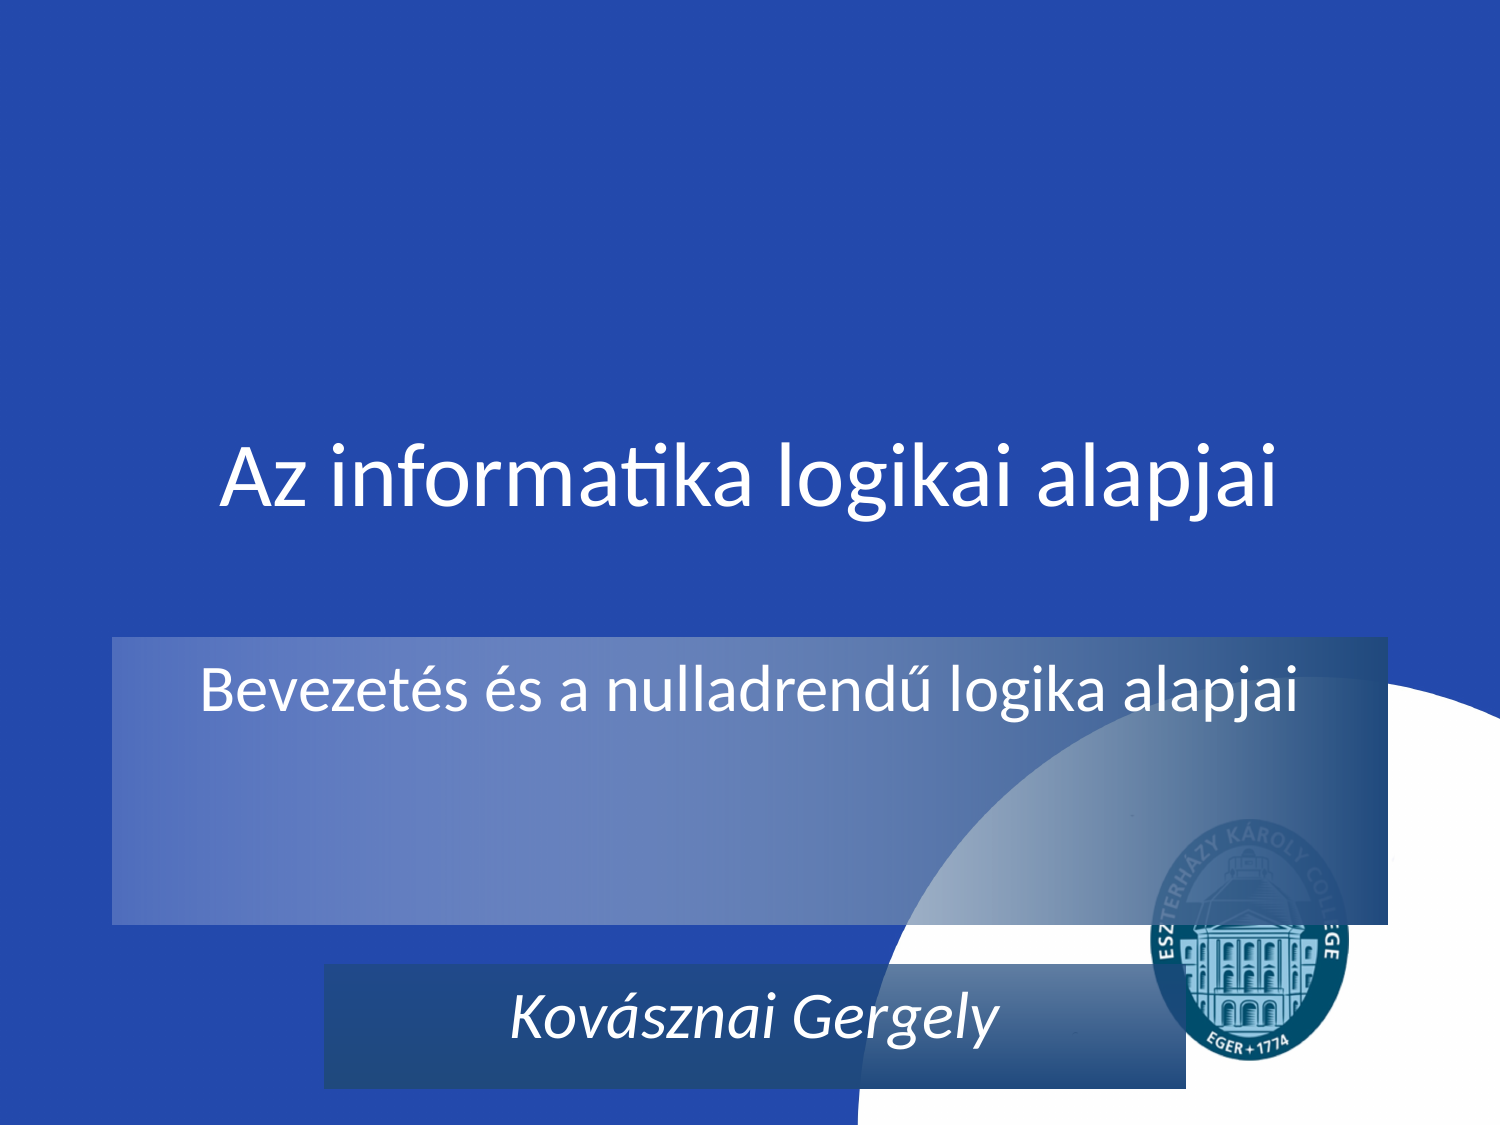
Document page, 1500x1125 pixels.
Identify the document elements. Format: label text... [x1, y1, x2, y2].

text_box Kovásznai Gergely [324, 964, 1186, 1089]
title Az informatika logikai alapjai [112, 349, 1388, 591]
picture [0, 0, 1500, 1125]
subtitle Bevezetés és a nulladrendű logika alapjai [112, 637, 1388, 925]
